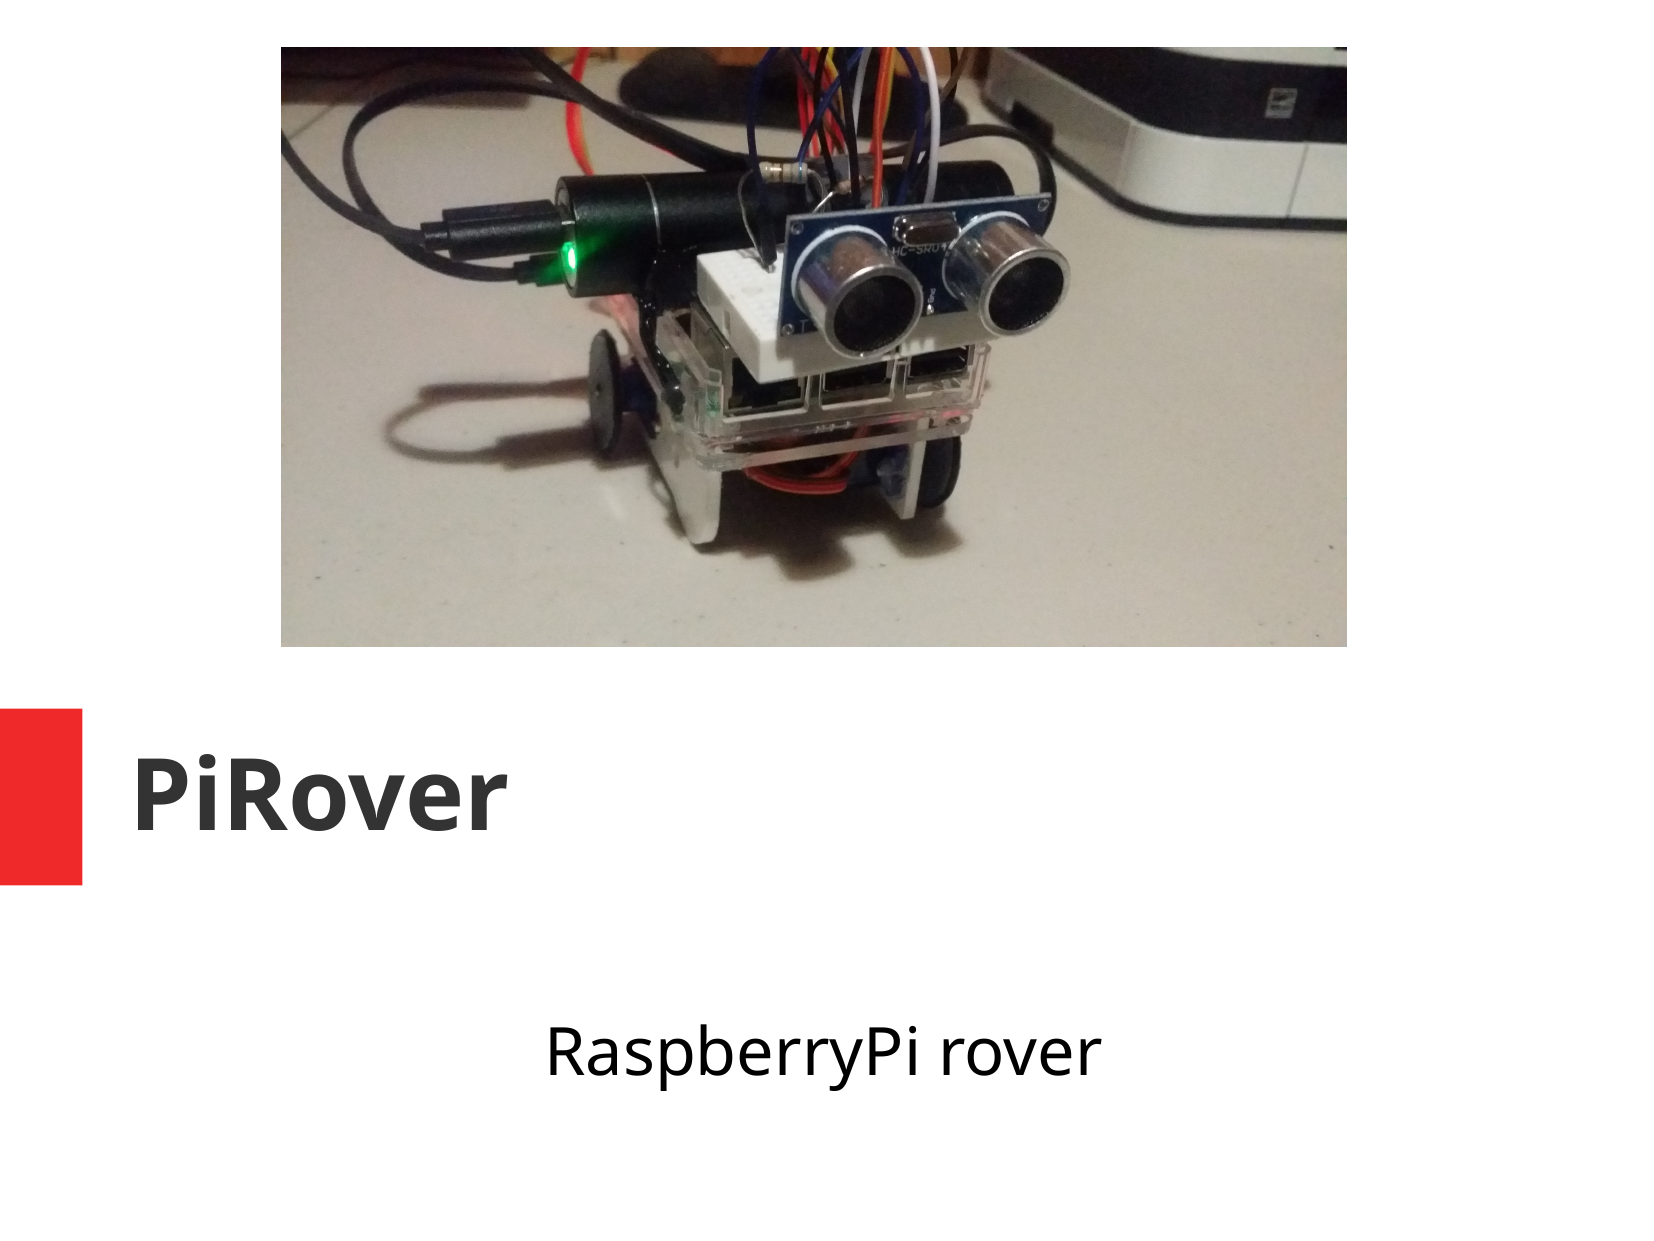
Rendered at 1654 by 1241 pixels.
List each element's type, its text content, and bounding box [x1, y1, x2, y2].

text_box RaspberryPi rover [129, 968, 1536, 1130]
picture [281, 46, 1347, 647]
text_box PiRover [129, 673, 1536, 910]
